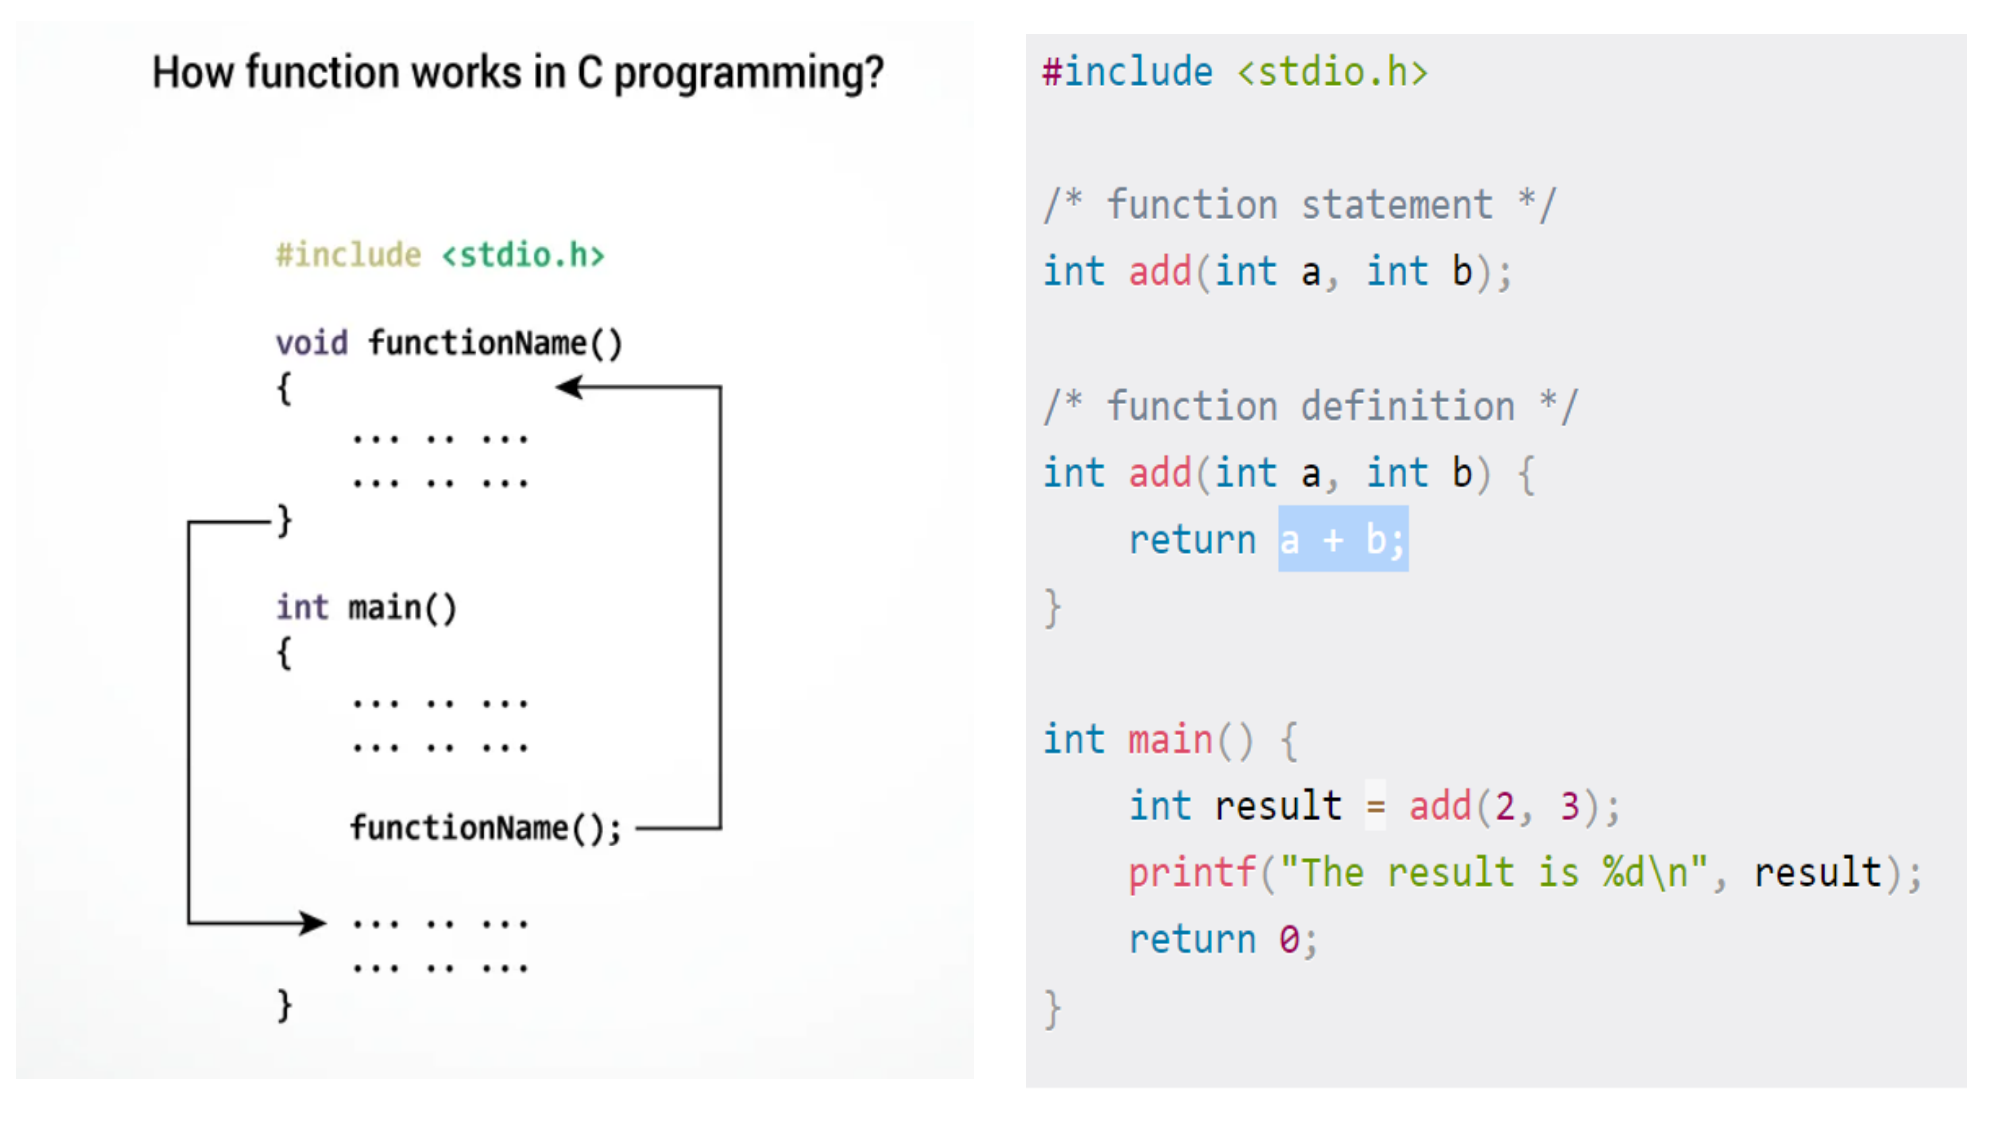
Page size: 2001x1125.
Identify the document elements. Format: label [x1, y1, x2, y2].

list [16, 21, 974, 1079]
picture [1026, 34, 1967, 1092]
